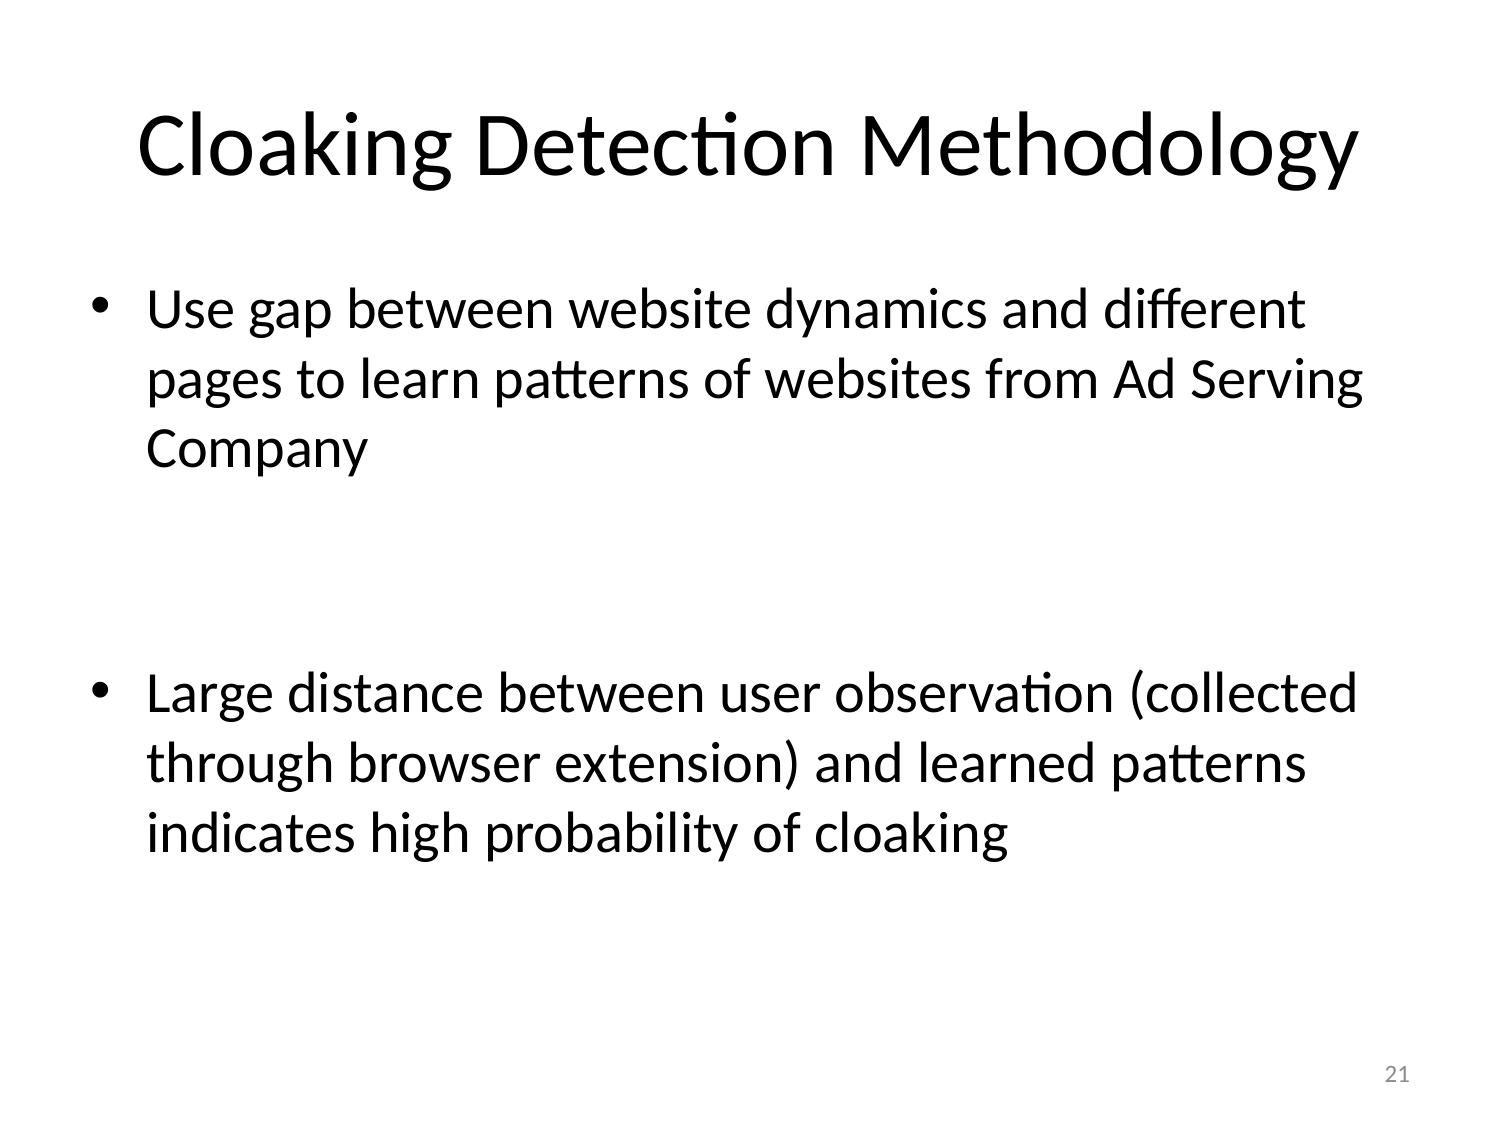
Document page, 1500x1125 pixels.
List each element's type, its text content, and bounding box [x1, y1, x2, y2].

list Use gap between website dynamics and different pages to learn patterns of websites from Ad Serving Company Large distance between user observation (collected through browser extension) and learned patterns indicates high probability of cloaking [75, 262, 1425, 1005]
slide_number 20 [1074, 1042, 1425, 1103]
title Cloaking Detection Methodology [75, 45, 1425, 233]
